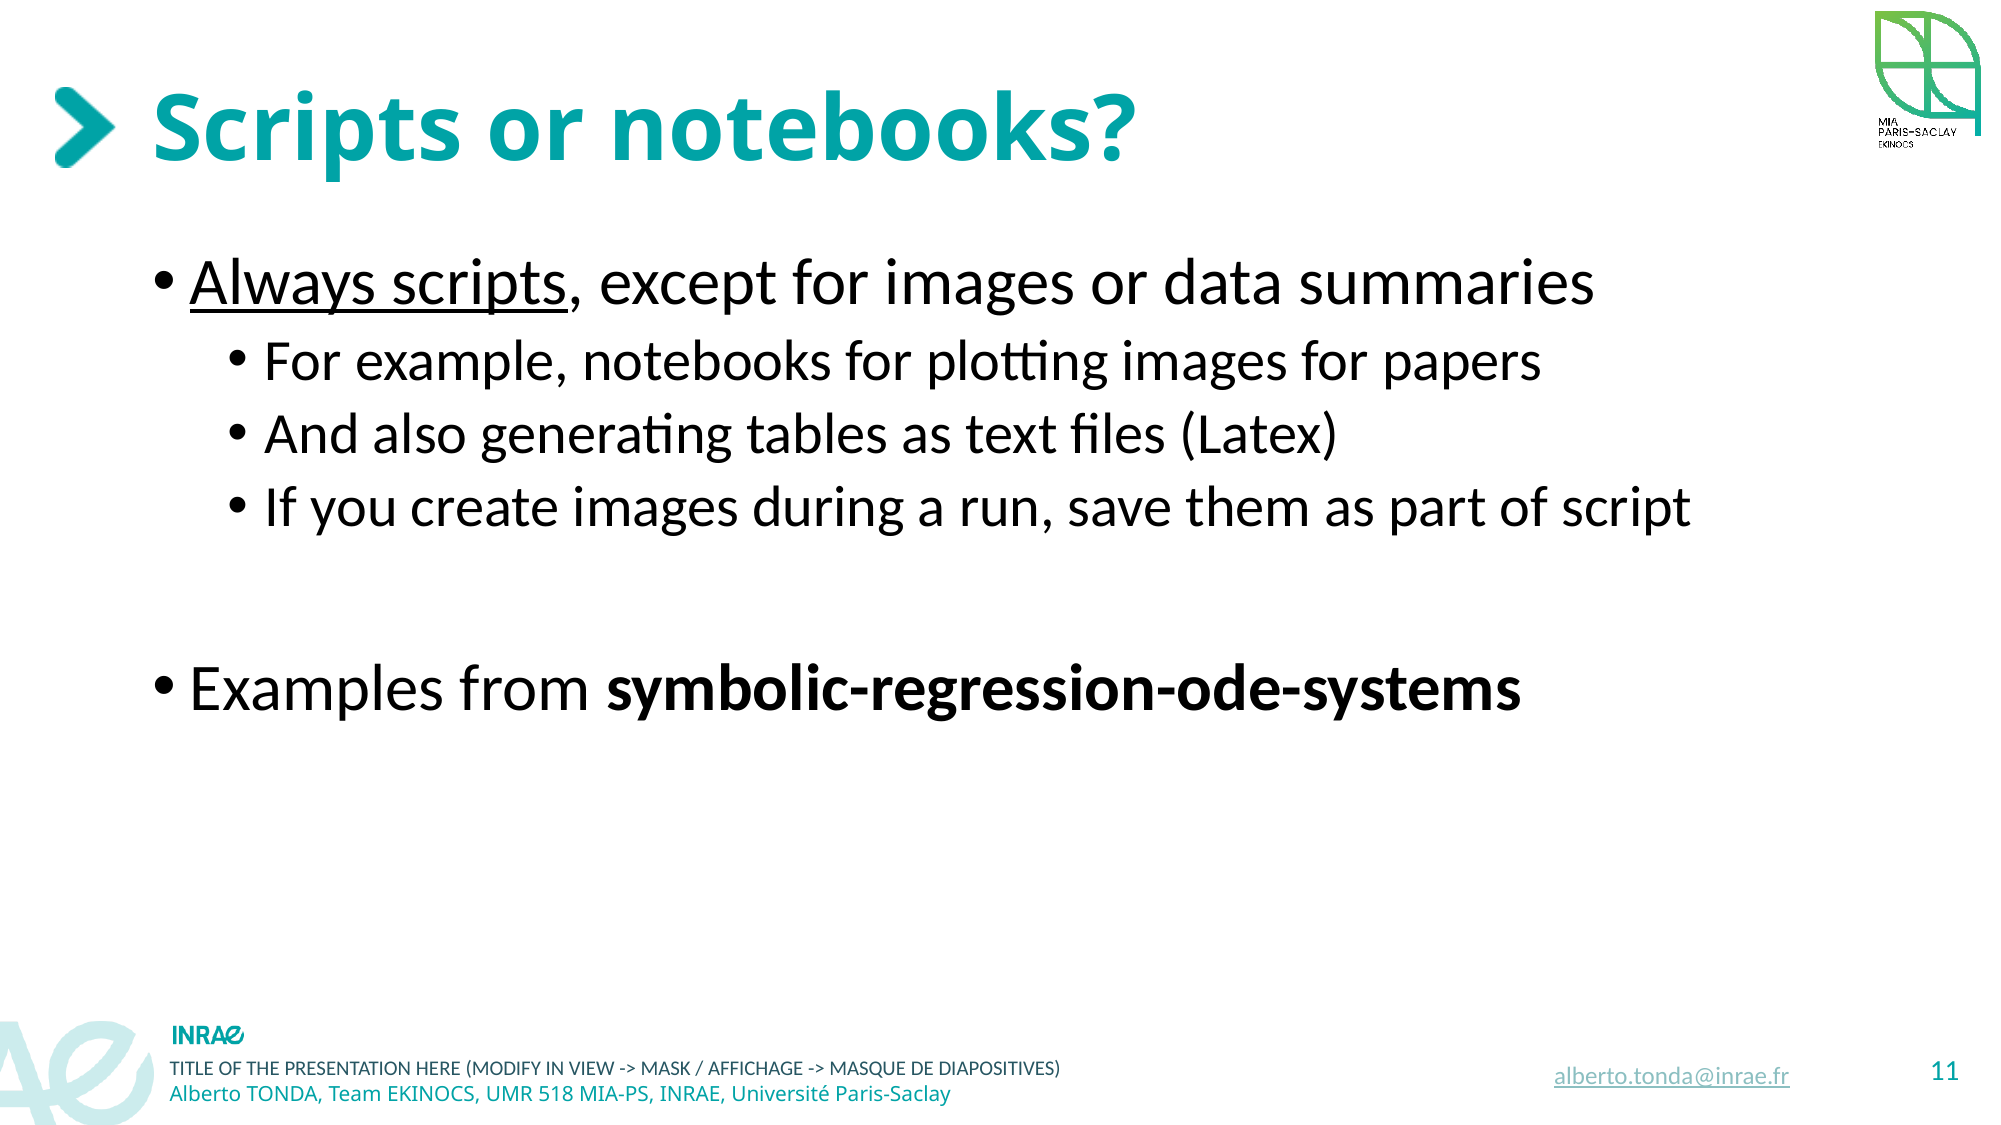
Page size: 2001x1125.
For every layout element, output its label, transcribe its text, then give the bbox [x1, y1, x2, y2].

picture [55, 87, 118, 168]
slide_number 11 [1820, 1043, 1975, 1104]
title Scripts or notebooks? [137, 59, 1863, 203]
picture [1855, 0, 2000, 168]
picture [0, 1014, 277, 1125]
footer alberto.tonda@inrae.fr [1129, 1044, 1805, 1105]
list Always scripts, except for images or data summaries For example, notebooks for plotting images for papers And also generating tables as text files (Latex) If you create images during a run, save them as part of script Examples from symbolic-regression-ode-systems [137, 239, 1863, 1014]
